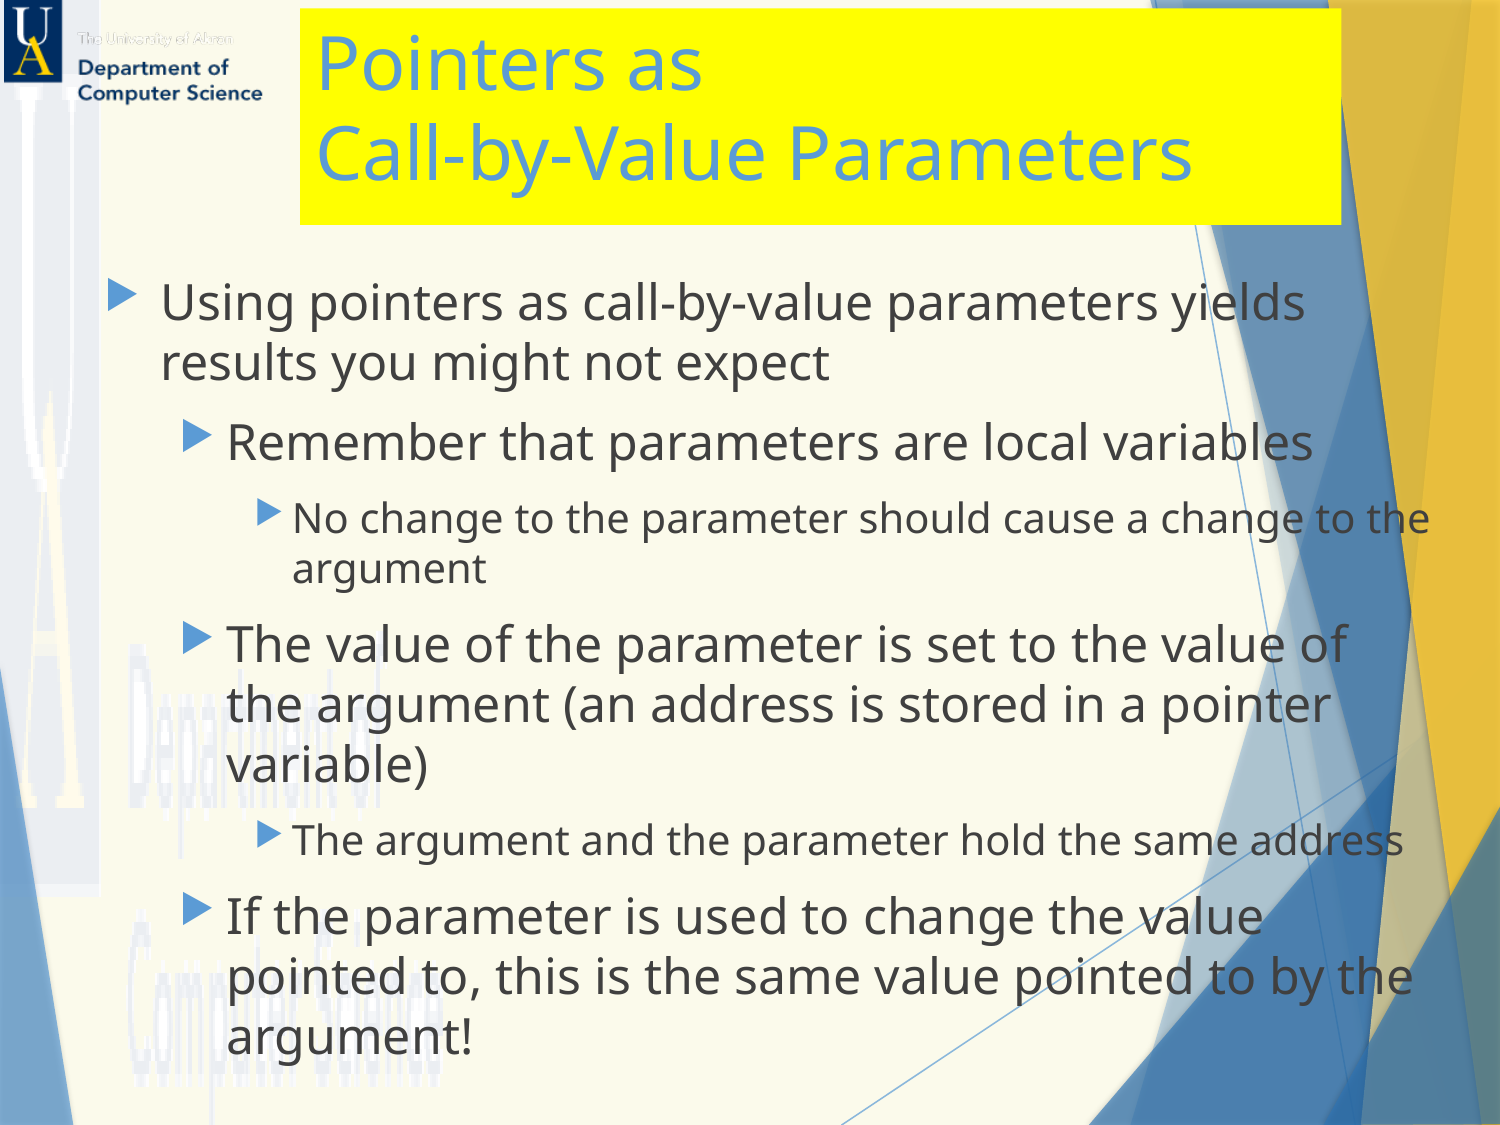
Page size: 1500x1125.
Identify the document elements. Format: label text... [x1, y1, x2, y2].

title Pointers as Call-by-Value Parameters [300, 8, 1342, 225]
picture [4, 0, 395, 124]
list Using pointers as call-by-value parameters yields results you might not expect Remember that parameters are local variables No change to the parameter should cause a change to the argument The value of the parameter is set to the value of the argument (an address is stored in a pointer variable) The argument and the parameter hold the same address If the parameter is used to change the value pointed to, this is the same value pointed to by the argument! [89, 262, 1450, 1013]
